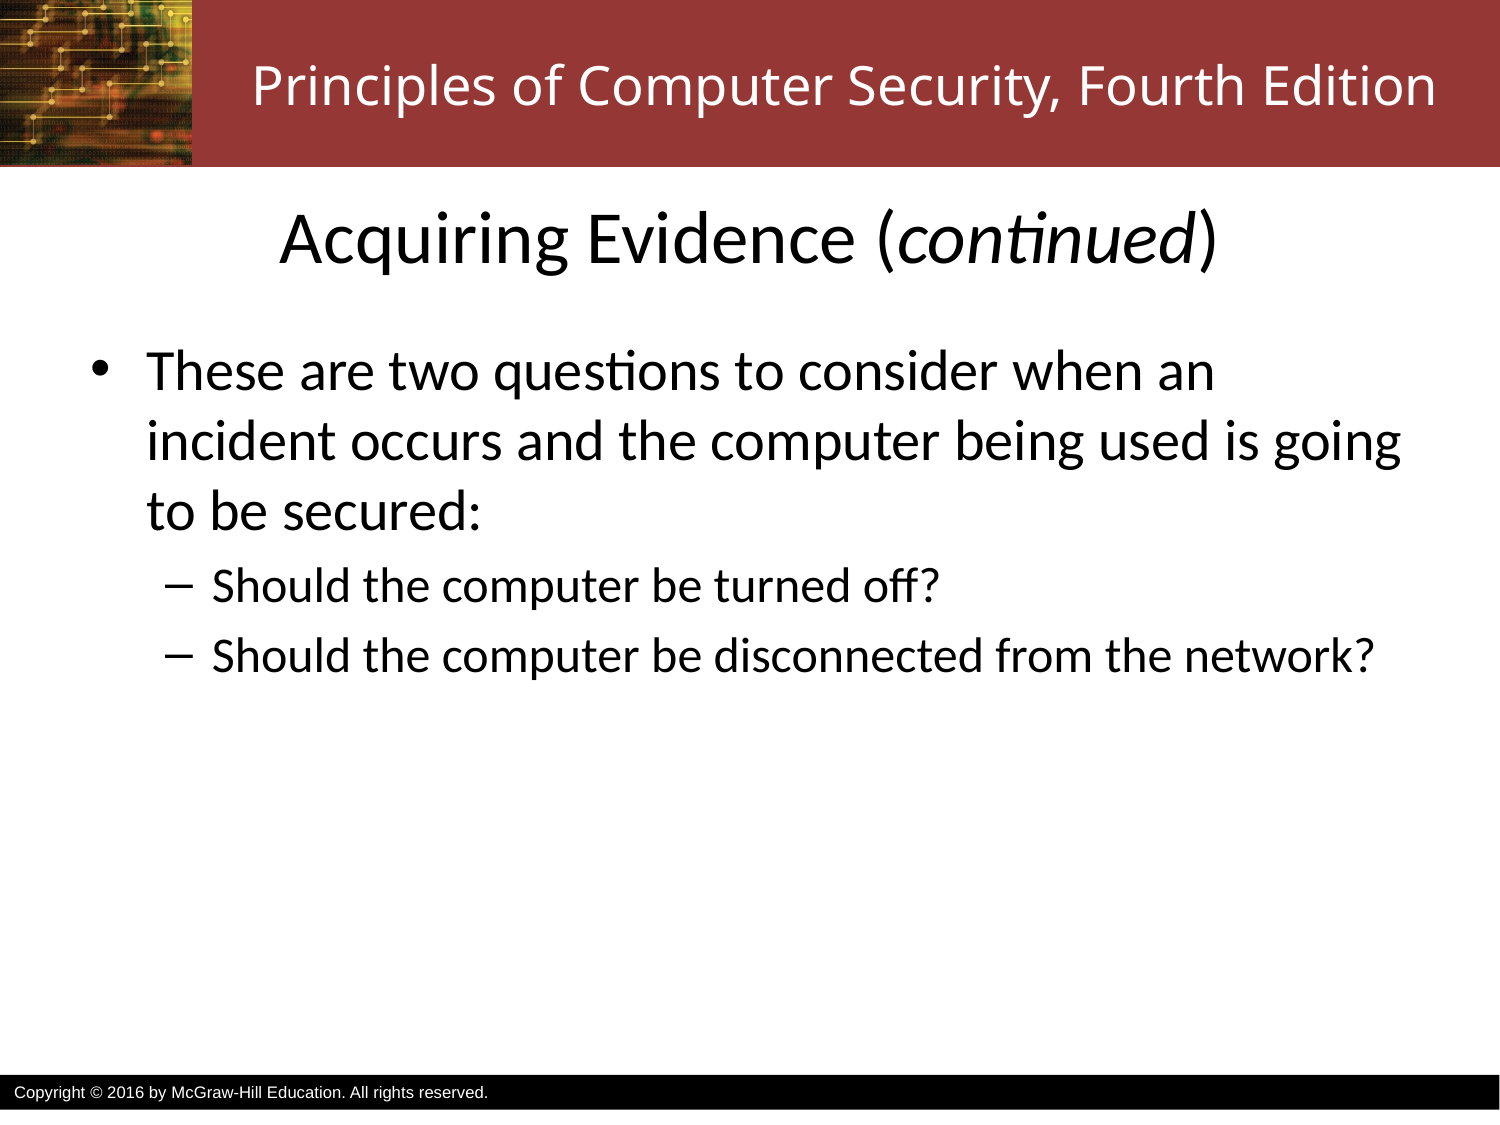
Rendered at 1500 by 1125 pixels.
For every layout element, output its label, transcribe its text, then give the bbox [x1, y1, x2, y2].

picture [0, 0, 192, 165]
title Acquiring Evidence (continued) [75, 181, 1425, 324]
list These are two questions to consider when an incident occurs and the computer being used is going to be secured: Should the computer be turned off? Should the computer be disconnected from the network? [75, 324, 1425, 1005]
